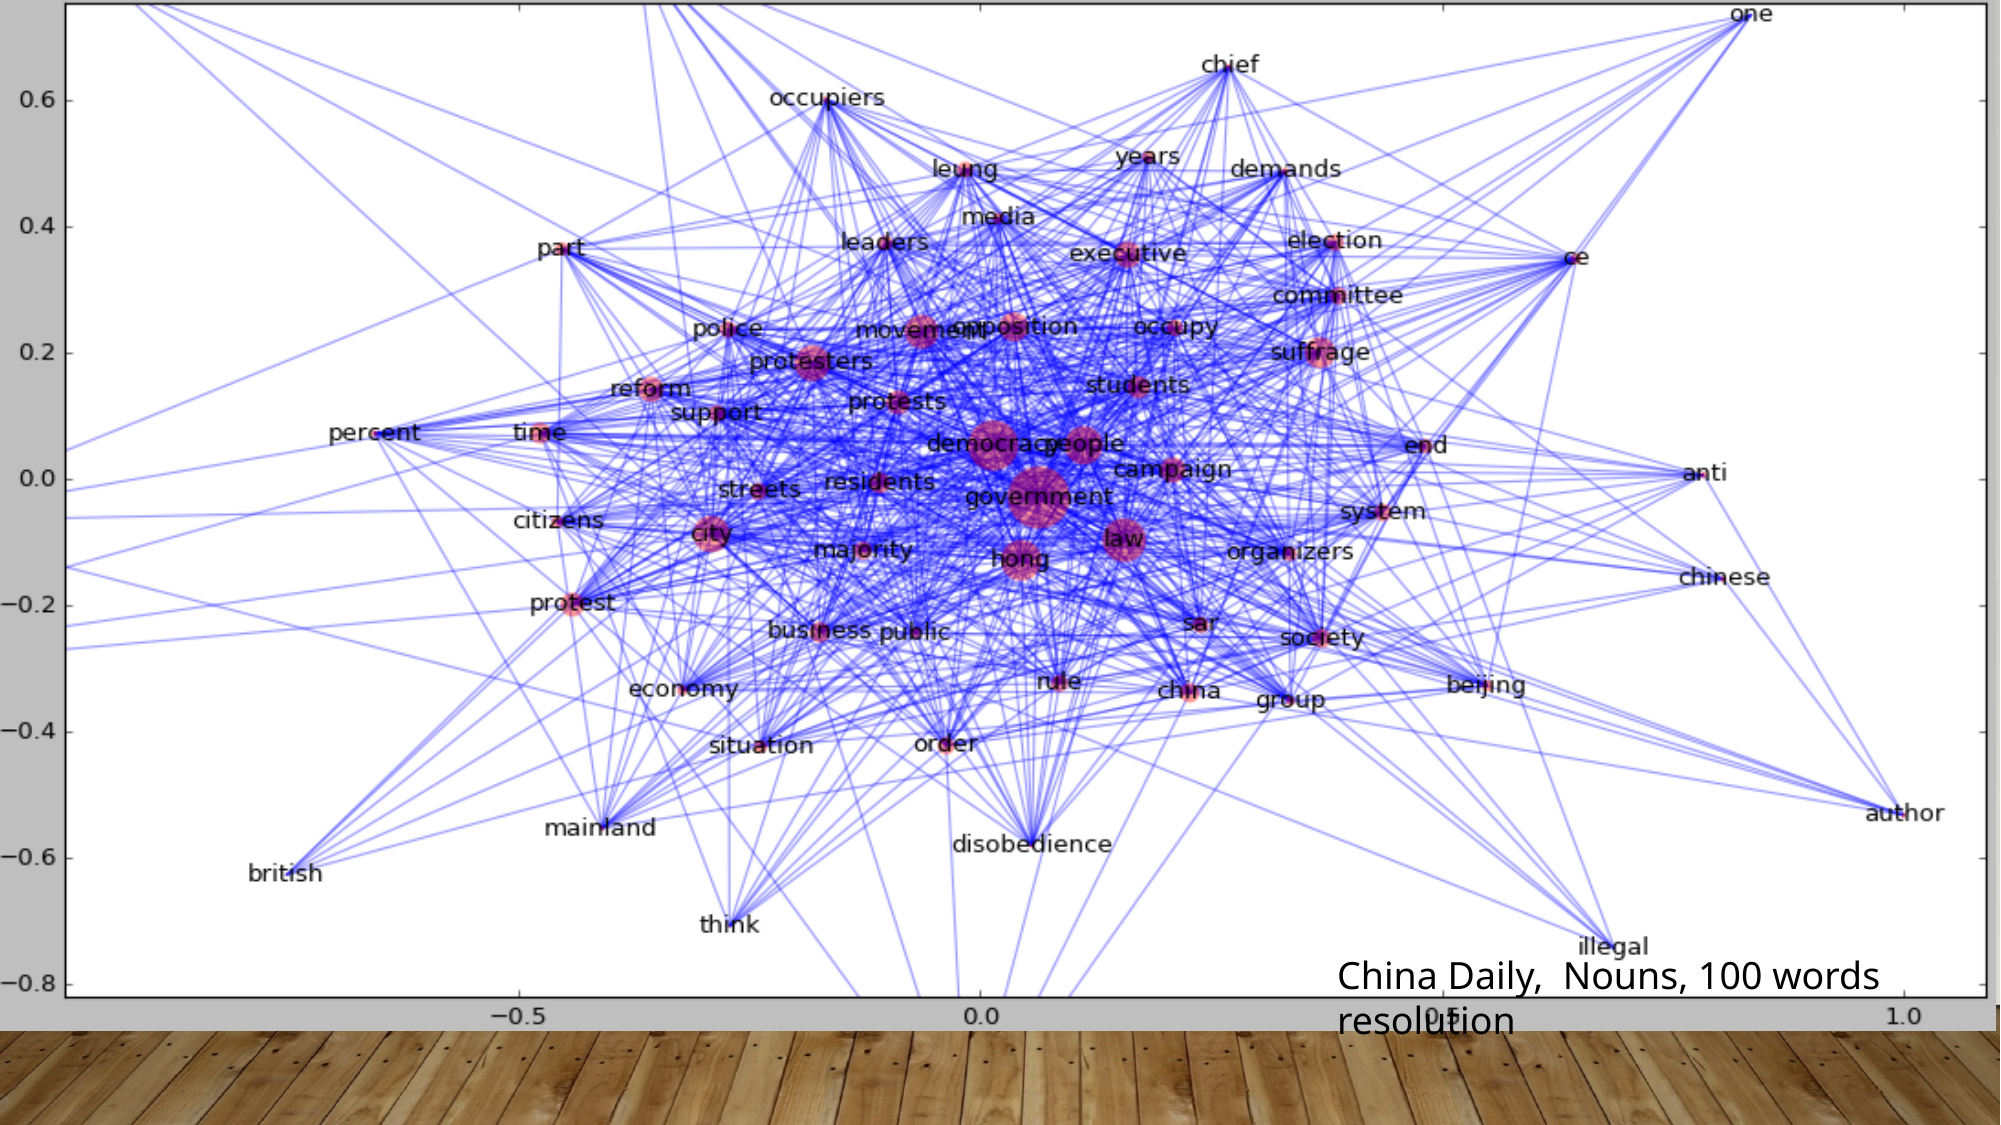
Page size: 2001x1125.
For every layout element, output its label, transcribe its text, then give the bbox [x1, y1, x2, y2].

text_box China Daily, Nouns, 100 words resolution [1322, 944, 2000, 1050]
picture [0, 0, 2000, 1125]
